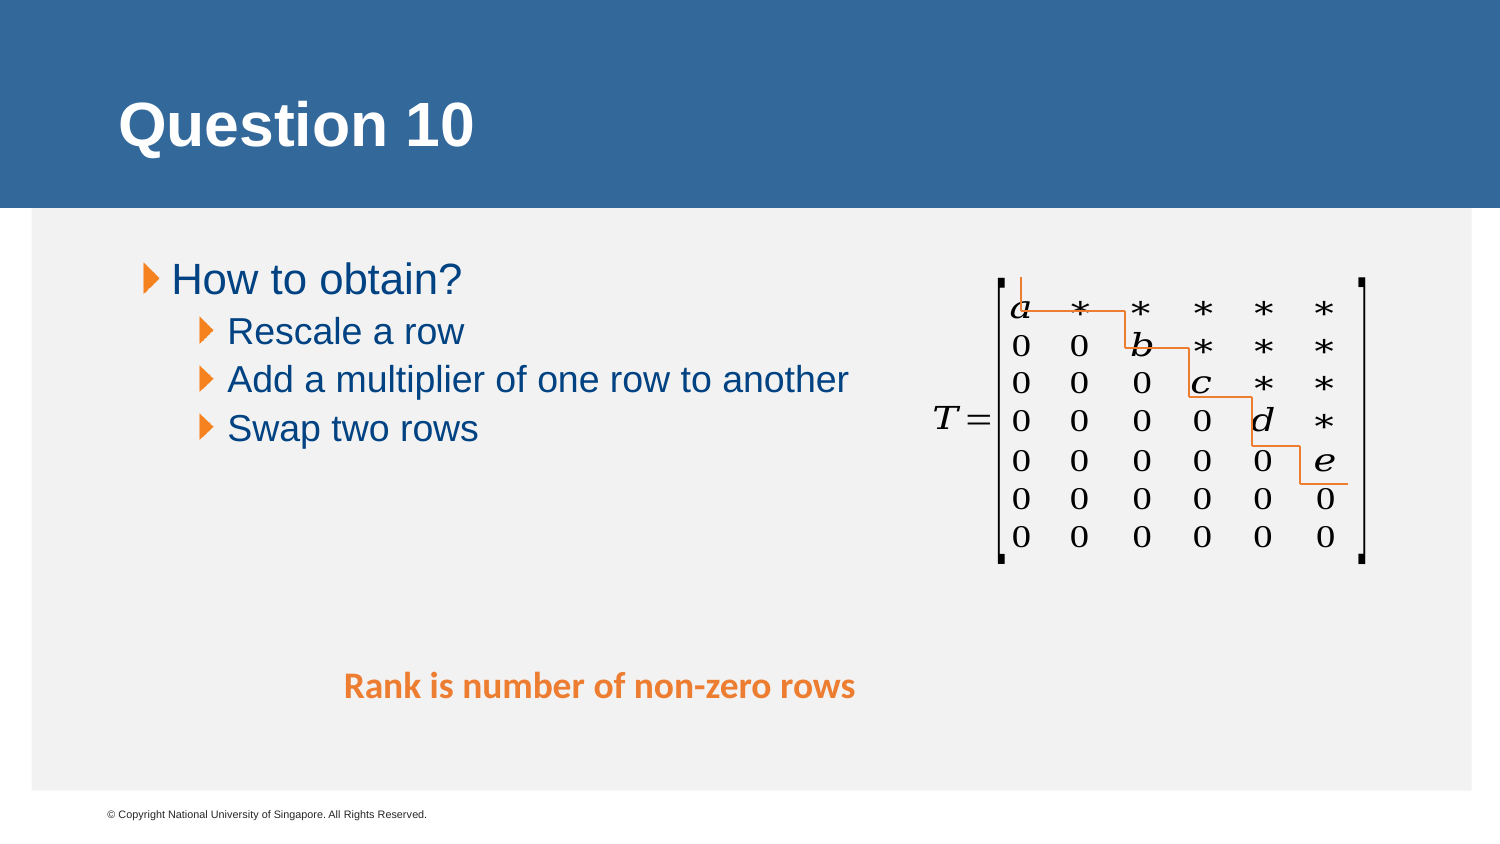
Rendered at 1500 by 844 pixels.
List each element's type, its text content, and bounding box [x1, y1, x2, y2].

title Question 10 [103, 44, 1397, 208]
text_box Rank is number of non-zero rows [328, 653, 897, 713]
picture [199, 365, 214, 392]
picture [143, 262, 160, 294]
picture [199, 316, 214, 344]
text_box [932, 276, 1368, 567]
text_box How to obtain? Rescale a row Add a multiplier of one row to another Swap two rows [128, 249, 1422, 738]
picture [199, 413, 214, 440]
